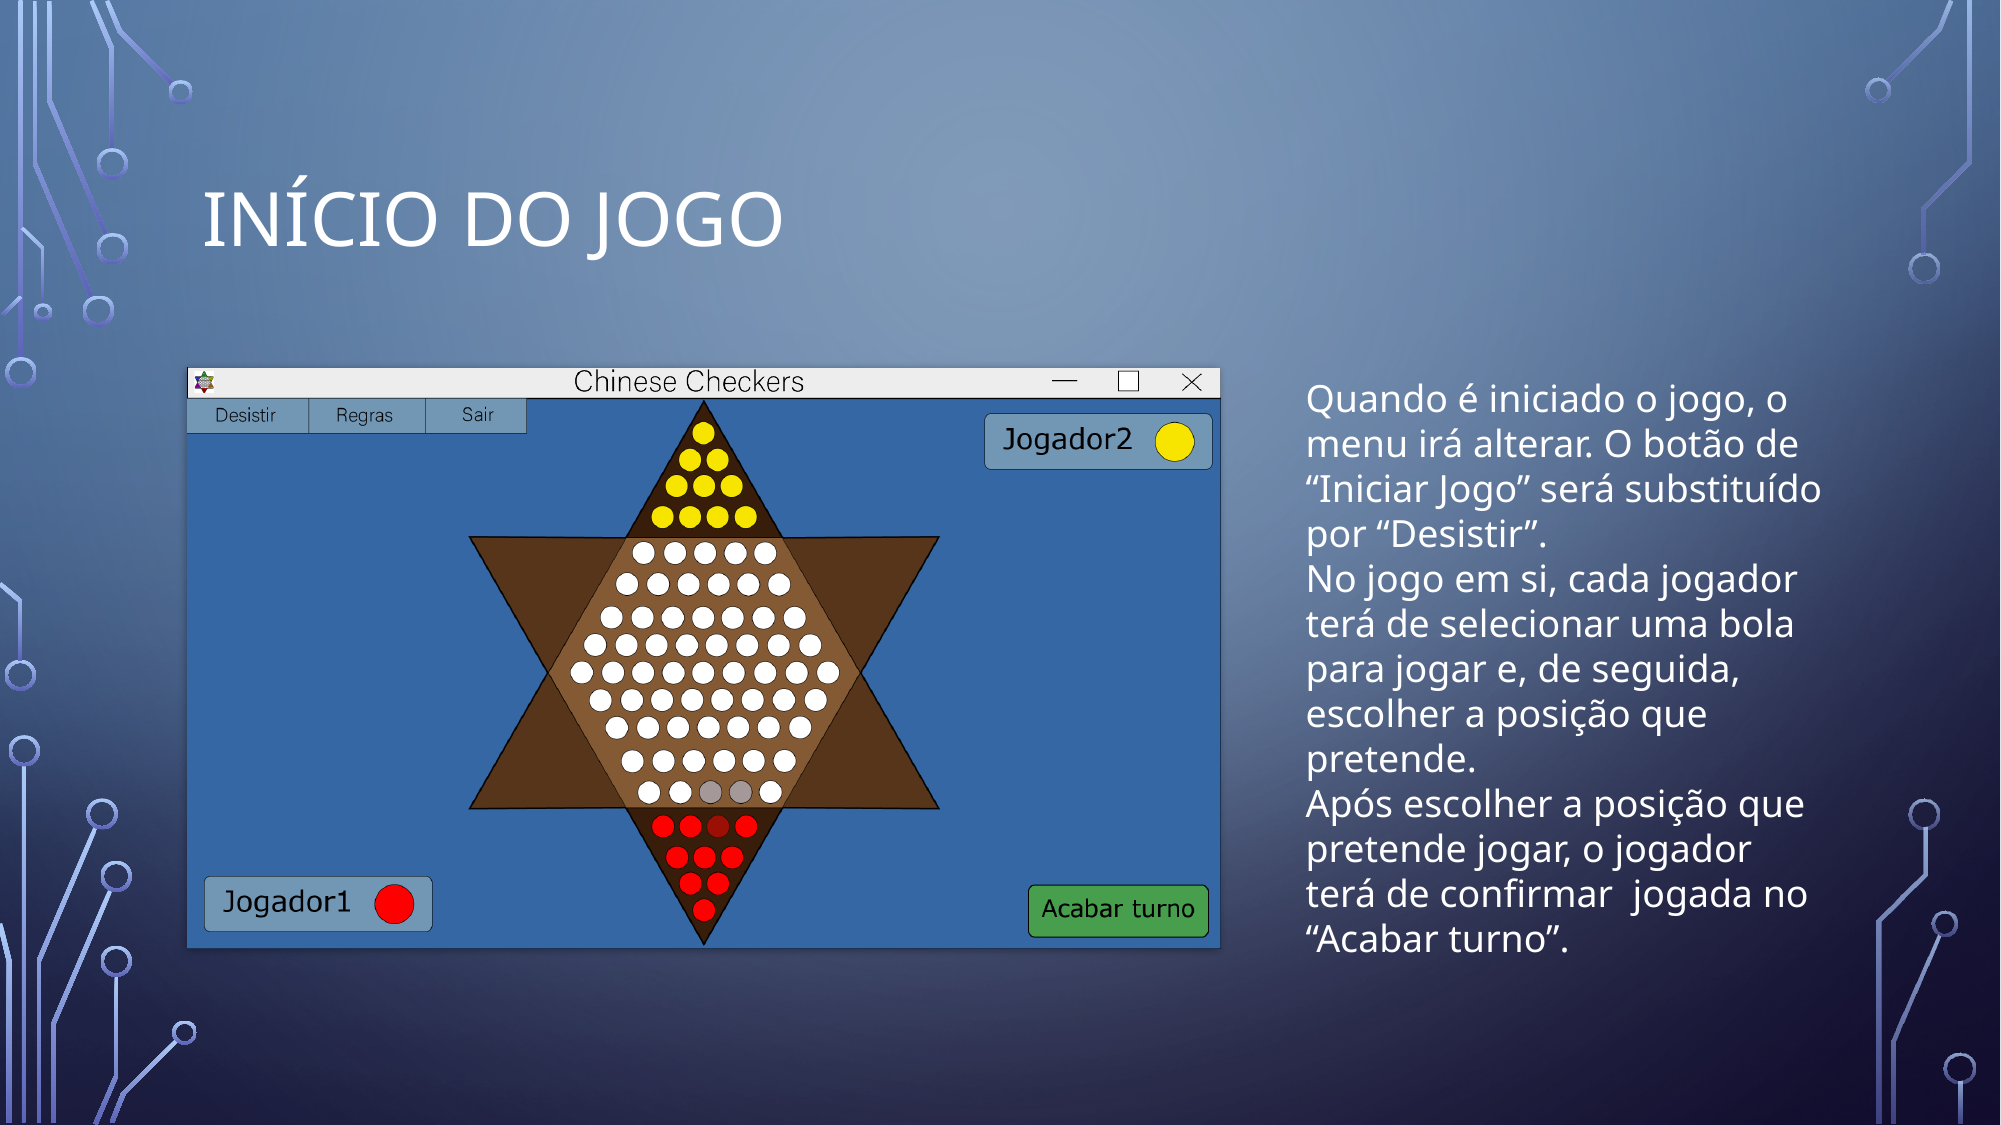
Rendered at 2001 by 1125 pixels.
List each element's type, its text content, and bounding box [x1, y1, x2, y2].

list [186, 367, 1221, 949]
title Início do jogo [187, 101, 1813, 344]
text_box Quando é iniciado o jogo, o menu irá alterar. O botão de “Iniciar Jogo” será substituído por “Desistir”. No jogo em si, cada jogador terá de selecionar uma bola para jogar e, de seguida, escolher a posição que pretende. Após escolher a posição que pretende jogar, o jogador terá de confirmar jogada no “Acabar turno”. [1290, 367, 1843, 968]
